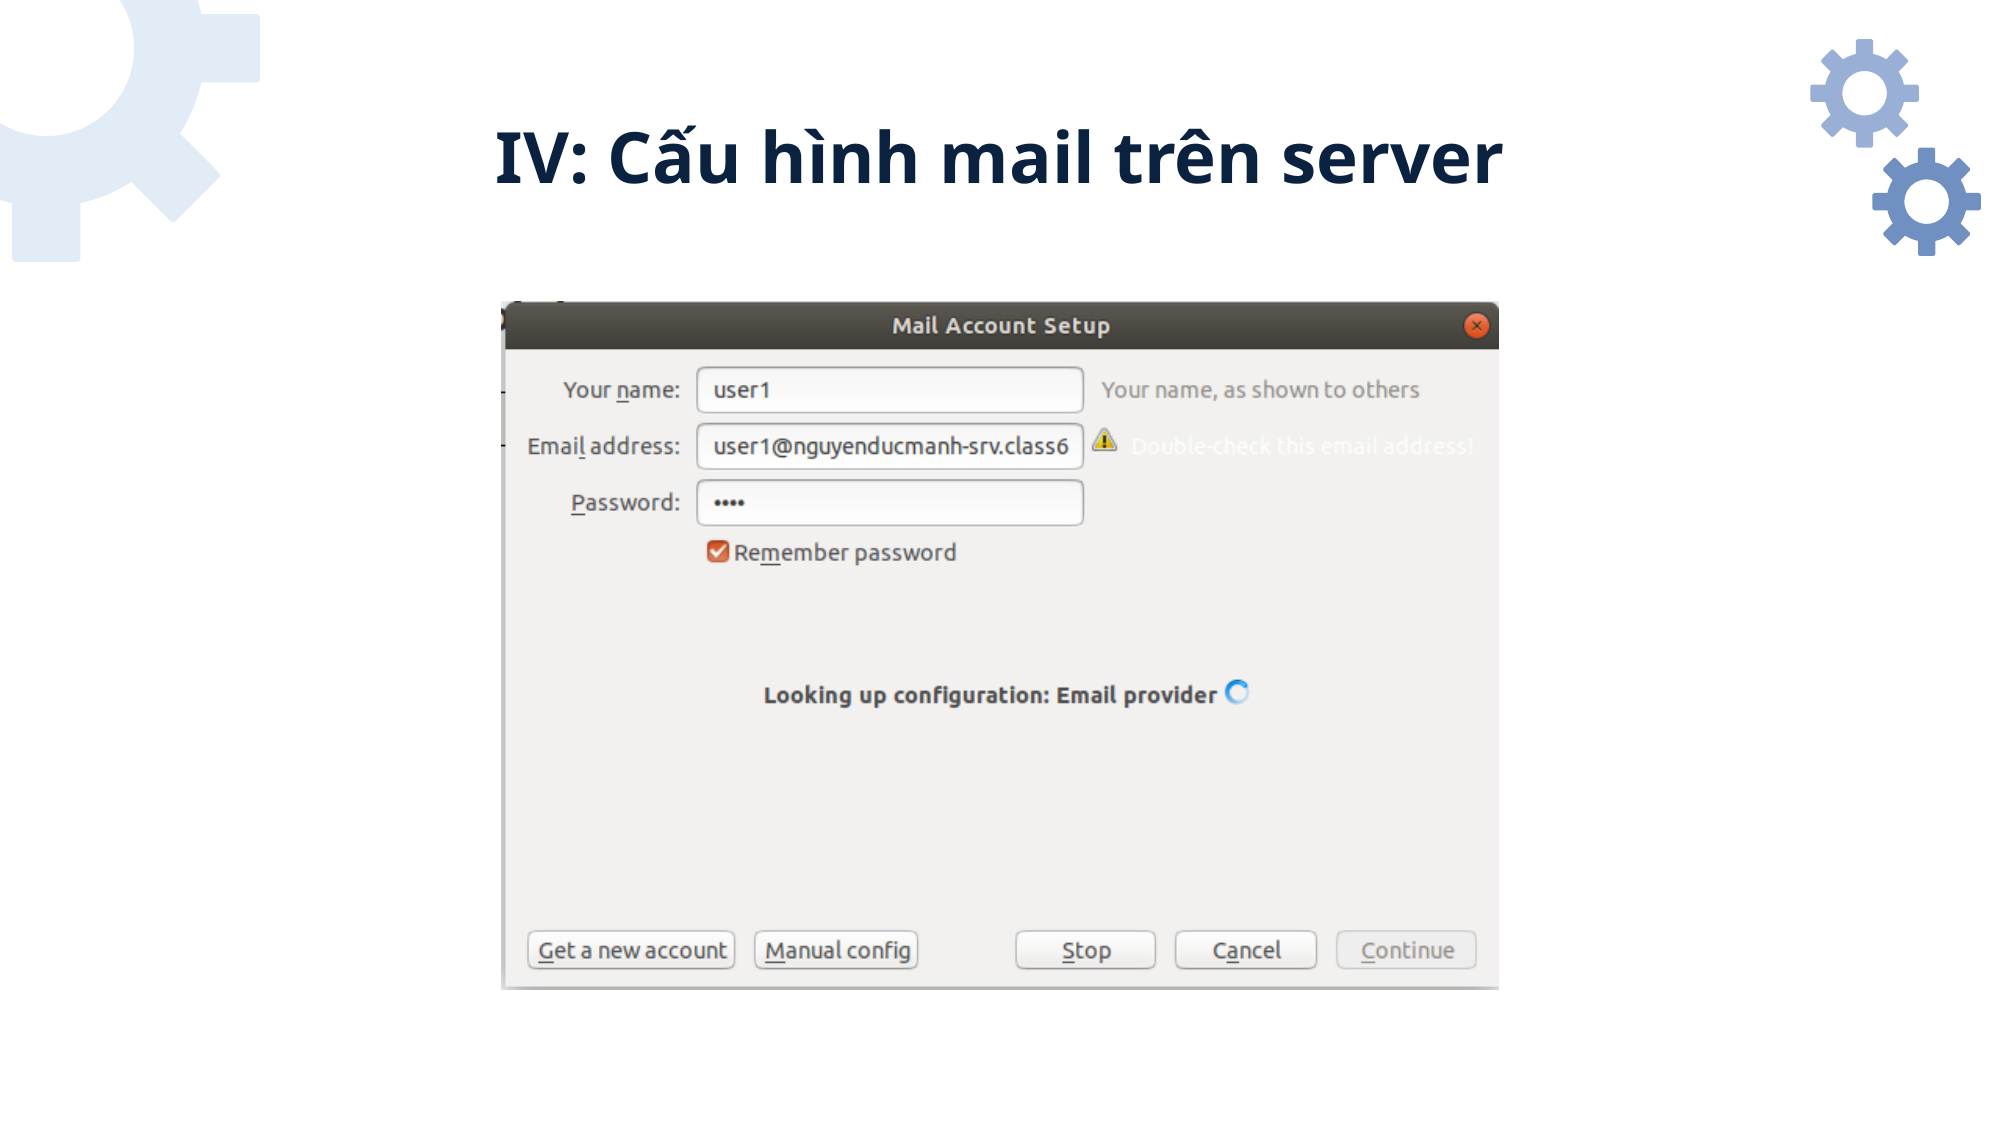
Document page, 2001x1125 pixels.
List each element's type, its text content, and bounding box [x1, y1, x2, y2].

picture [501, 301, 1499, 990]
title IV: Cấu hình mail trên server [156, 97, 1846, 223]
